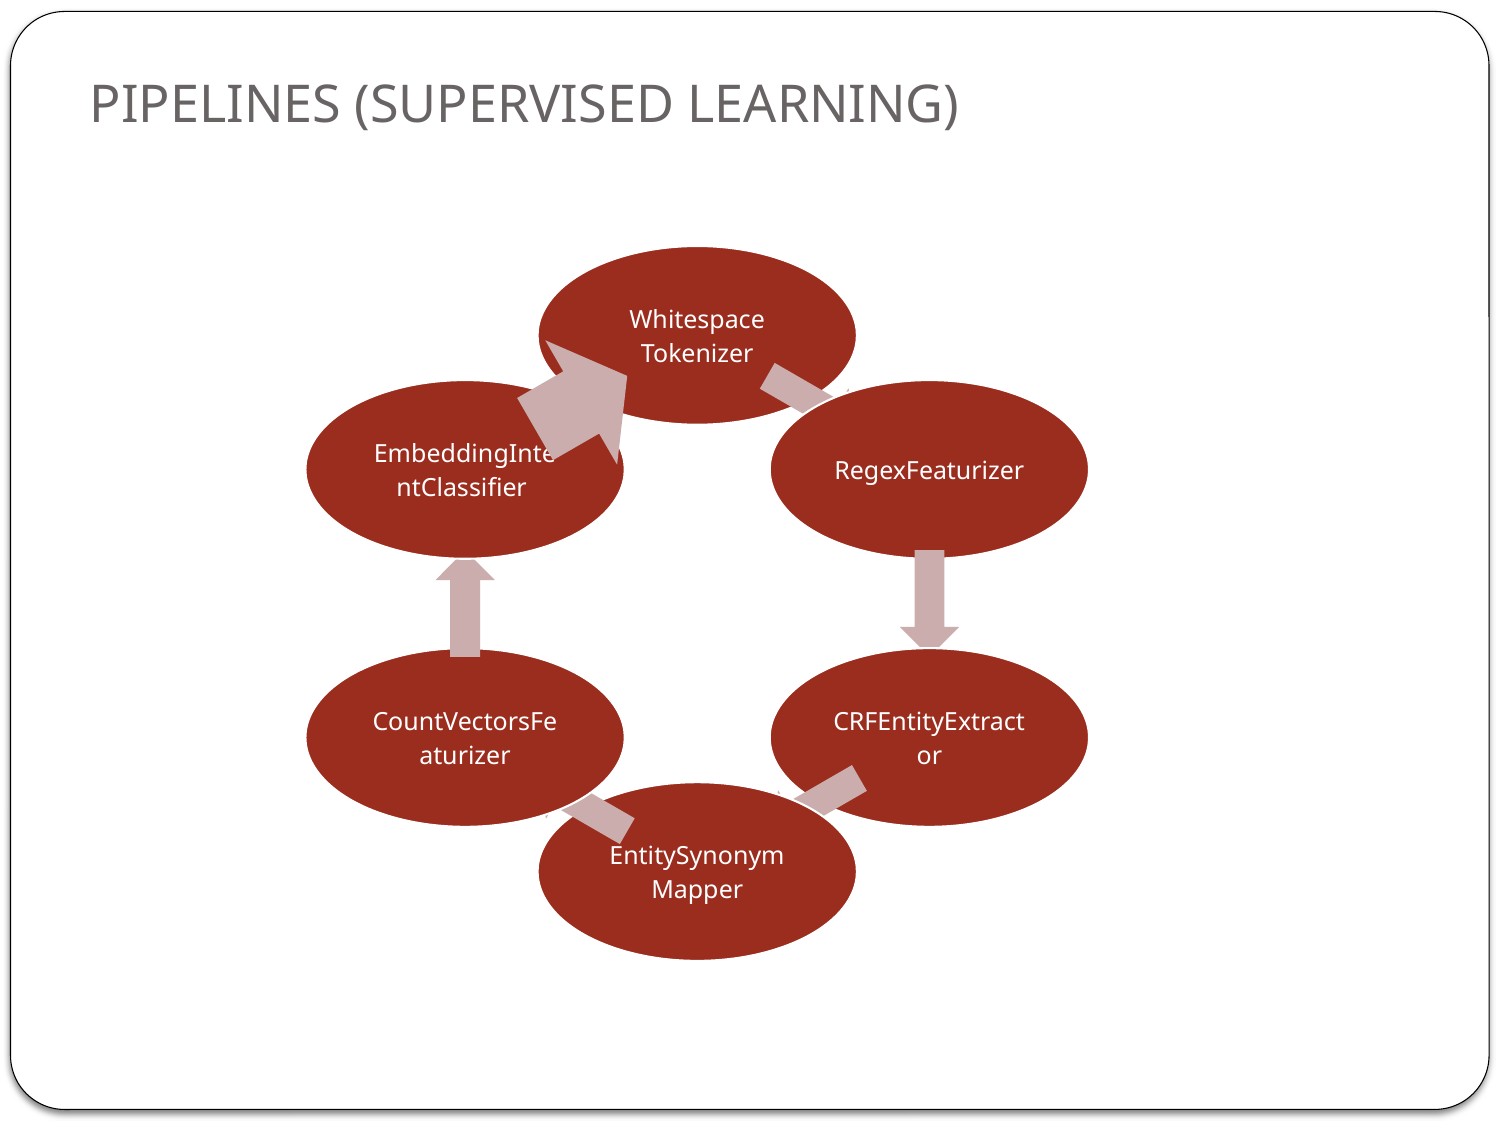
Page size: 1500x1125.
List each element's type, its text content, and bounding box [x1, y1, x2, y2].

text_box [58, 245, 1337, 962]
title PIPELINES (SUPERVISED LEARNING) [75, 45, 1425, 153]
